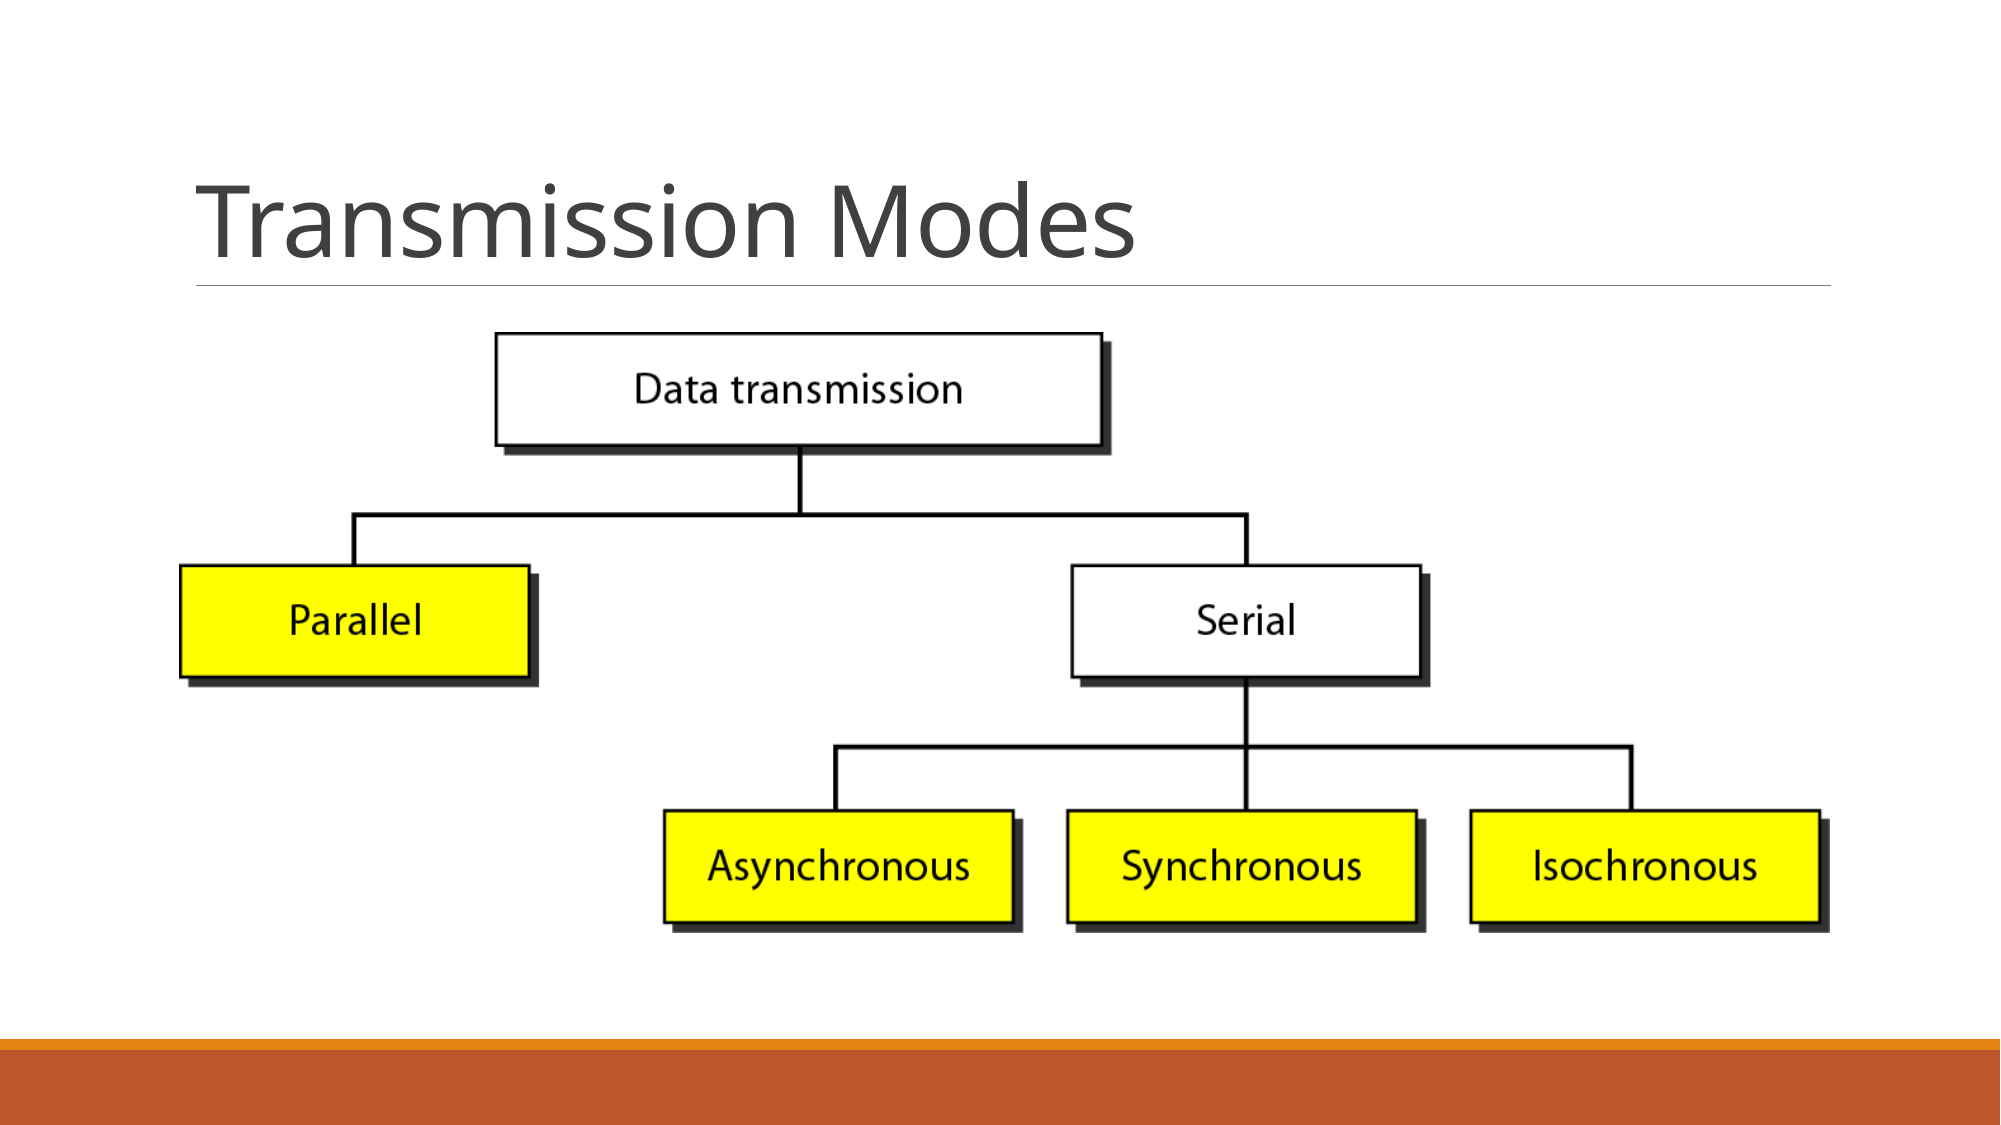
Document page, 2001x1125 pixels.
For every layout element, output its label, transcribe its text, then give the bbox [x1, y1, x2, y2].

title Transmission Modes [180, 47, 1830, 285]
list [179, 332, 1831, 934]
